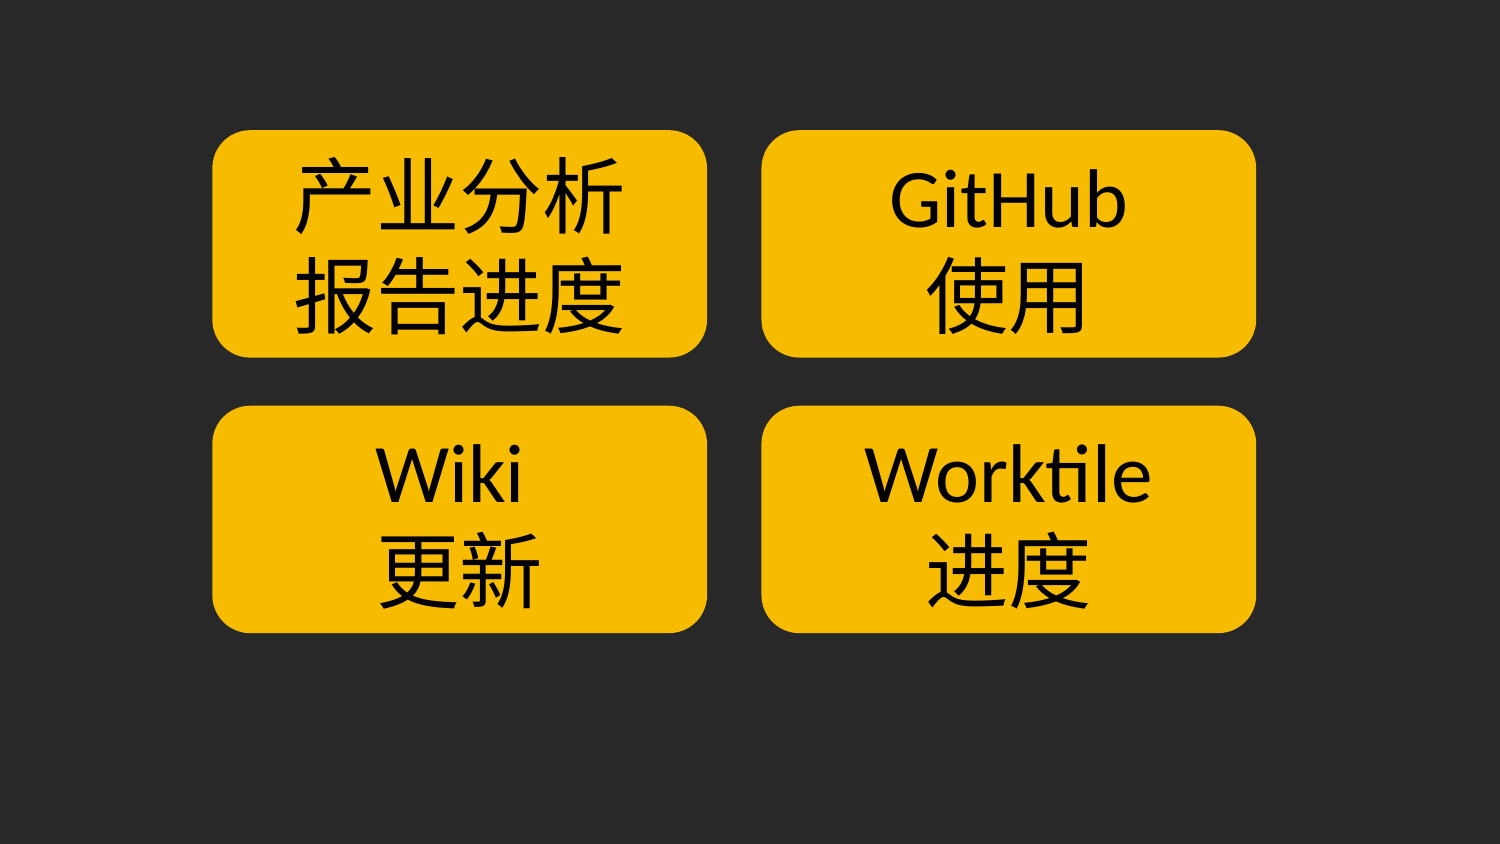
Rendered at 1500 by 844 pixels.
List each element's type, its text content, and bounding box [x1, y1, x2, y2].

text_box Worktile 进度 [761, 405, 1257, 634]
text_box Wiki 更新 [212, 405, 708, 634]
text_box 产业分析 报告进度 [212, 130, 708, 358]
text_box GitHub 使用 [761, 130, 1257, 358]
